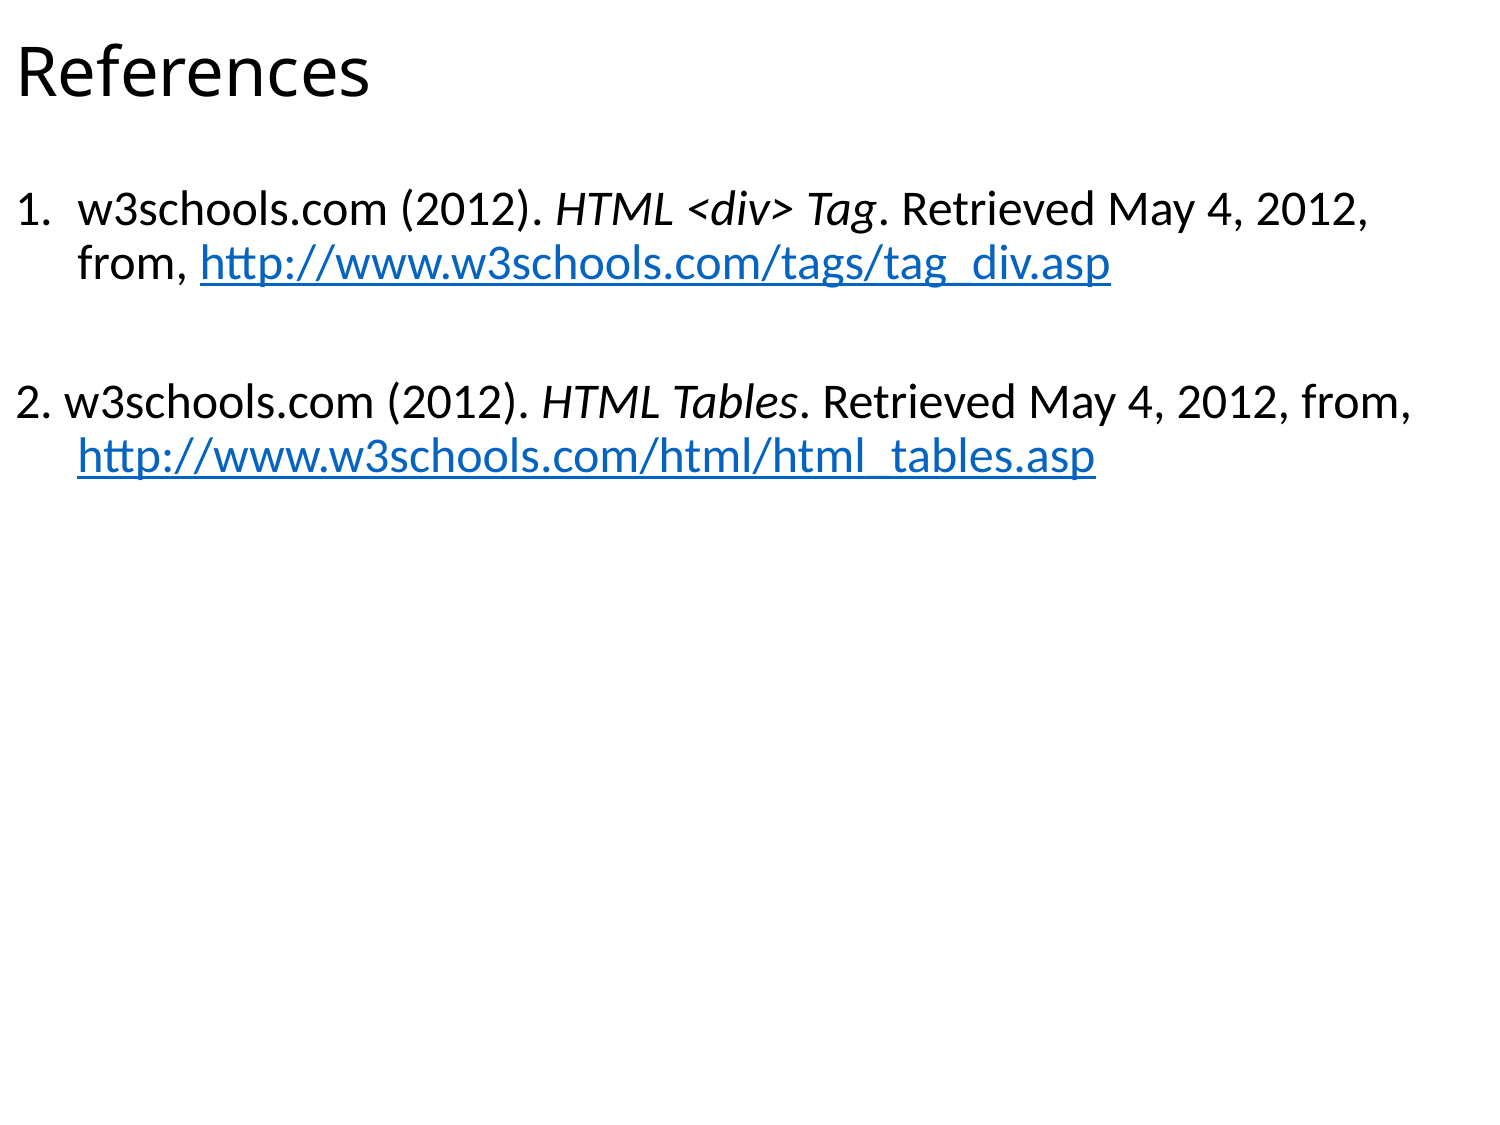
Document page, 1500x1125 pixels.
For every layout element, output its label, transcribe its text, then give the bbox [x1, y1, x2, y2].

title References [0, 28, 1263, 119]
list w3schools.com (2012). HTML <div> Tag. Retrieved May 4, 2012, from, http://www.w3schools.com/tags/tag_div.asp 2. w3schools.com (2012). HTML Tables. Retrieved May 4, 2012, from, http://www.w3schools.com/html/html_tables.asp [0, 174, 1450, 988]
